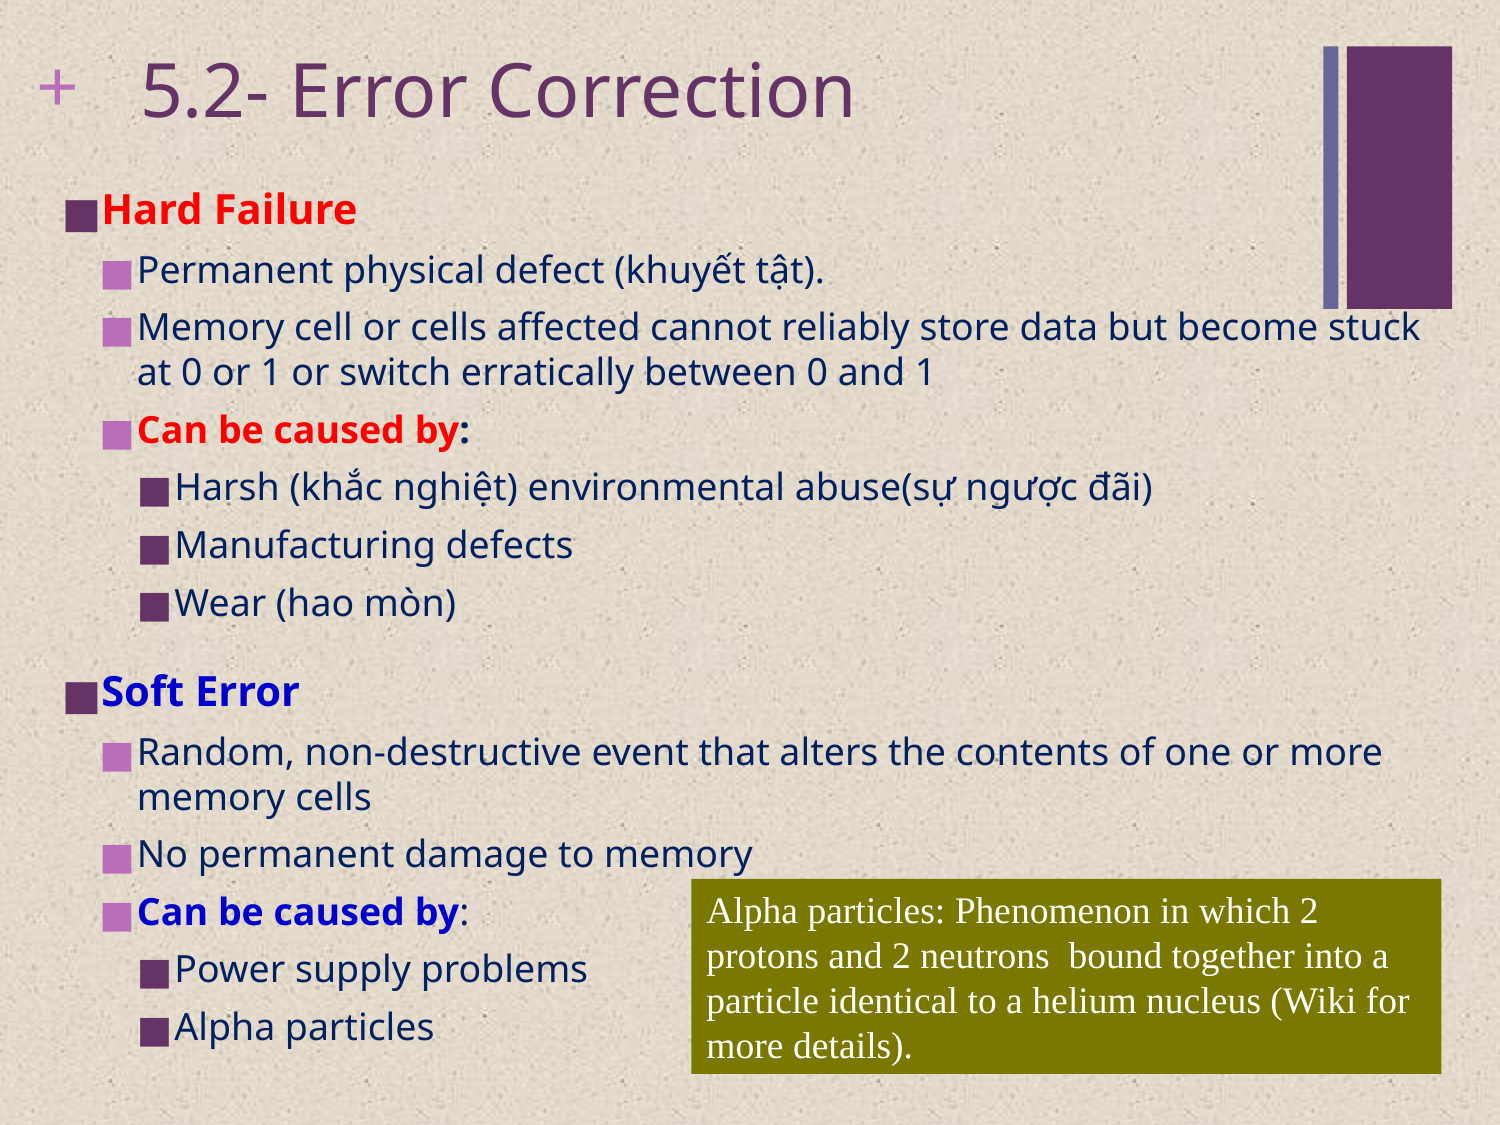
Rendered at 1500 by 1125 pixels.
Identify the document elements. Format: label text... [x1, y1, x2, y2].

picture [0, 0, 1500, 1125]
list Hard Failure Permanent physical defect (khuyết tật). Memory cell or cells affected cannot reliably store data but become stuck at 0 or 1 or switch erratically between 0 and 1 Can be caused by: Harsh (khắc nghiệt) environmental abuse(sự ngược đãi) Manufacturing defects Wear (hao mòn) Soft Error Random, non-destructive event that alters the contents of one or more memory cells No permanent damage to memory Can be caused by: Power supply problems Alpha particles [46, 175, 1465, 1067]
text_box Alpha particles: Phenomenon in which 2 protons and 2 neutrons bound together into a particle identical to a helium nucleus (Wiki for more details). [691, 878, 1442, 1074]
title 5.2- Error Correction [125, 35, 1365, 159]
